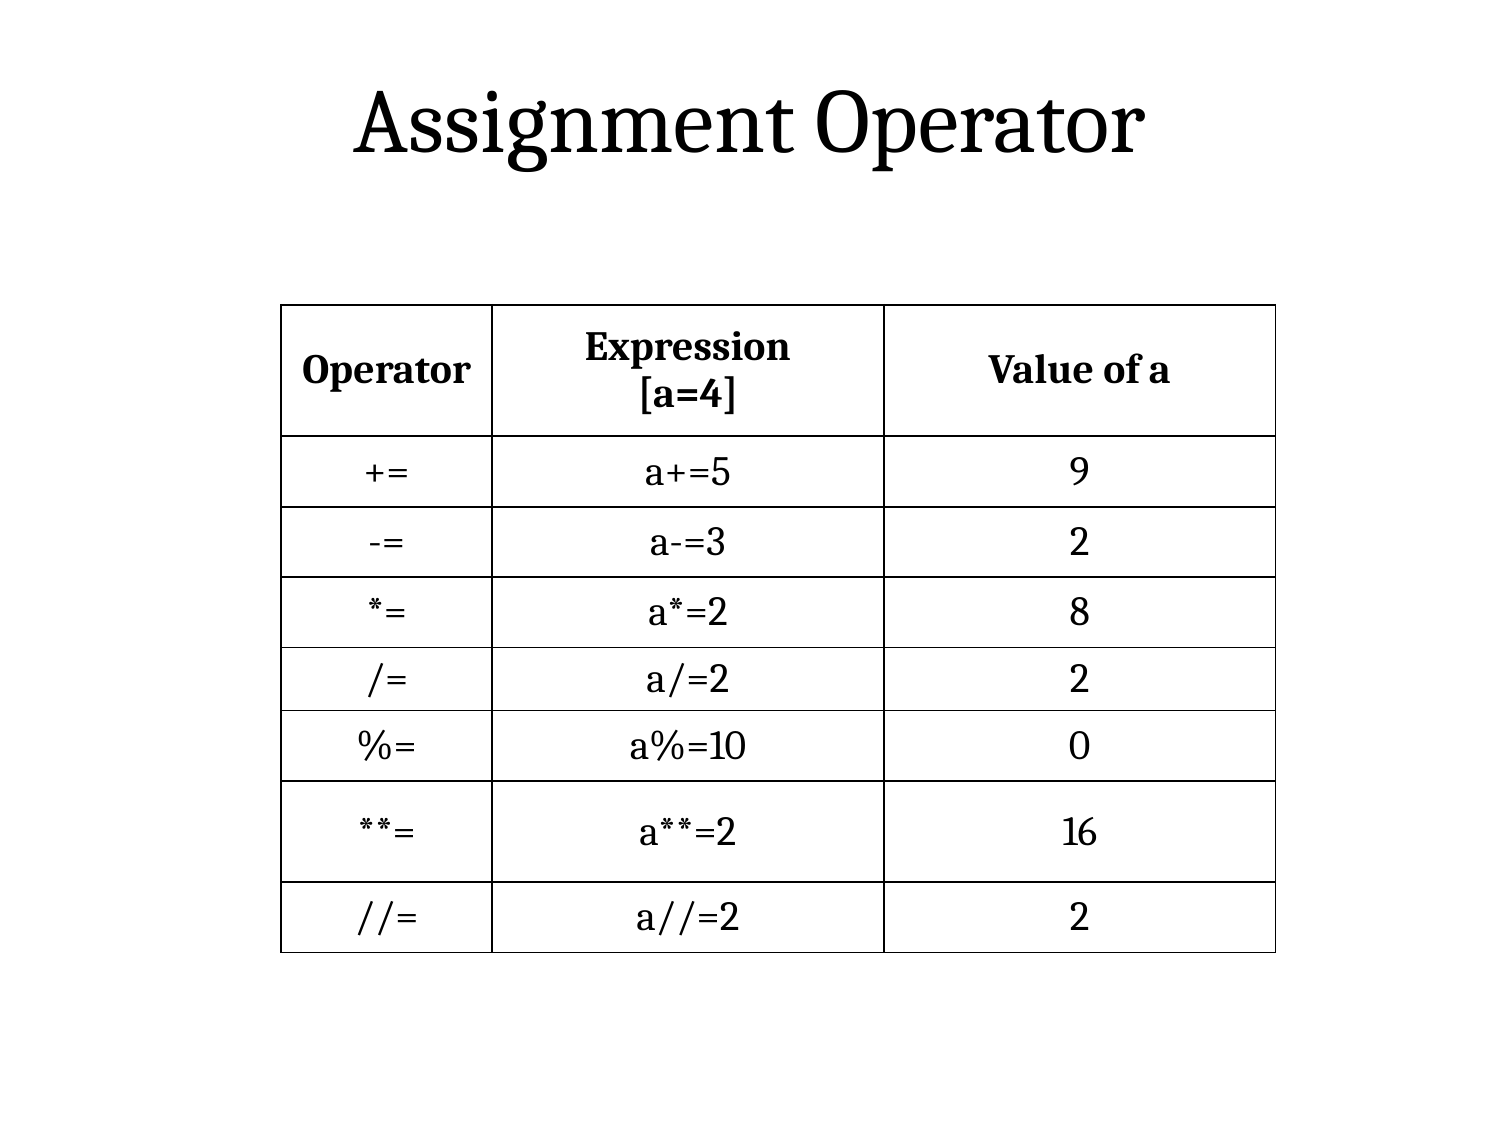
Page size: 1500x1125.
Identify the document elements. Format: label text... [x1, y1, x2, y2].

table_cell a**=2 [493, 782, 883, 881]
table_header Value of a [885, 306, 1275, 435]
table_cell a*=2 [493, 578, 883, 647]
table_cell 2 [885, 648, 1275, 710]
table_cell a%=10 [493, 711, 883, 780]
table_header Expression [a=4] [493, 306, 883, 435]
table_cell /= [282, 648, 491, 710]
table_cell 2 [885, 883, 1275, 952]
table_cell a+=5 [493, 437, 883, 506]
table_cell **= [282, 782, 491, 881]
table_cell a//=2 [493, 883, 883, 952]
table_cell 0 [885, 711, 1275, 780]
table_cell -= [282, 508, 491, 576]
table_cell 16 [885, 782, 1275, 881]
table_cell 9 [885, 437, 1275, 506]
table_cell += [282, 437, 491, 506]
title Assignment Operator [75, 45, 1425, 188]
table_cell 2 [885, 508, 1275, 576]
table_header Operator [282, 306, 491, 435]
table_cell 8 [885, 578, 1275, 647]
table_cell a-=3 [493, 508, 883, 576]
table_cell a/=2 [493, 648, 883, 710]
table_cell *= [282, 578, 491, 647]
table_cell //= [282, 883, 491, 952]
table_cell %= [282, 711, 491, 780]
